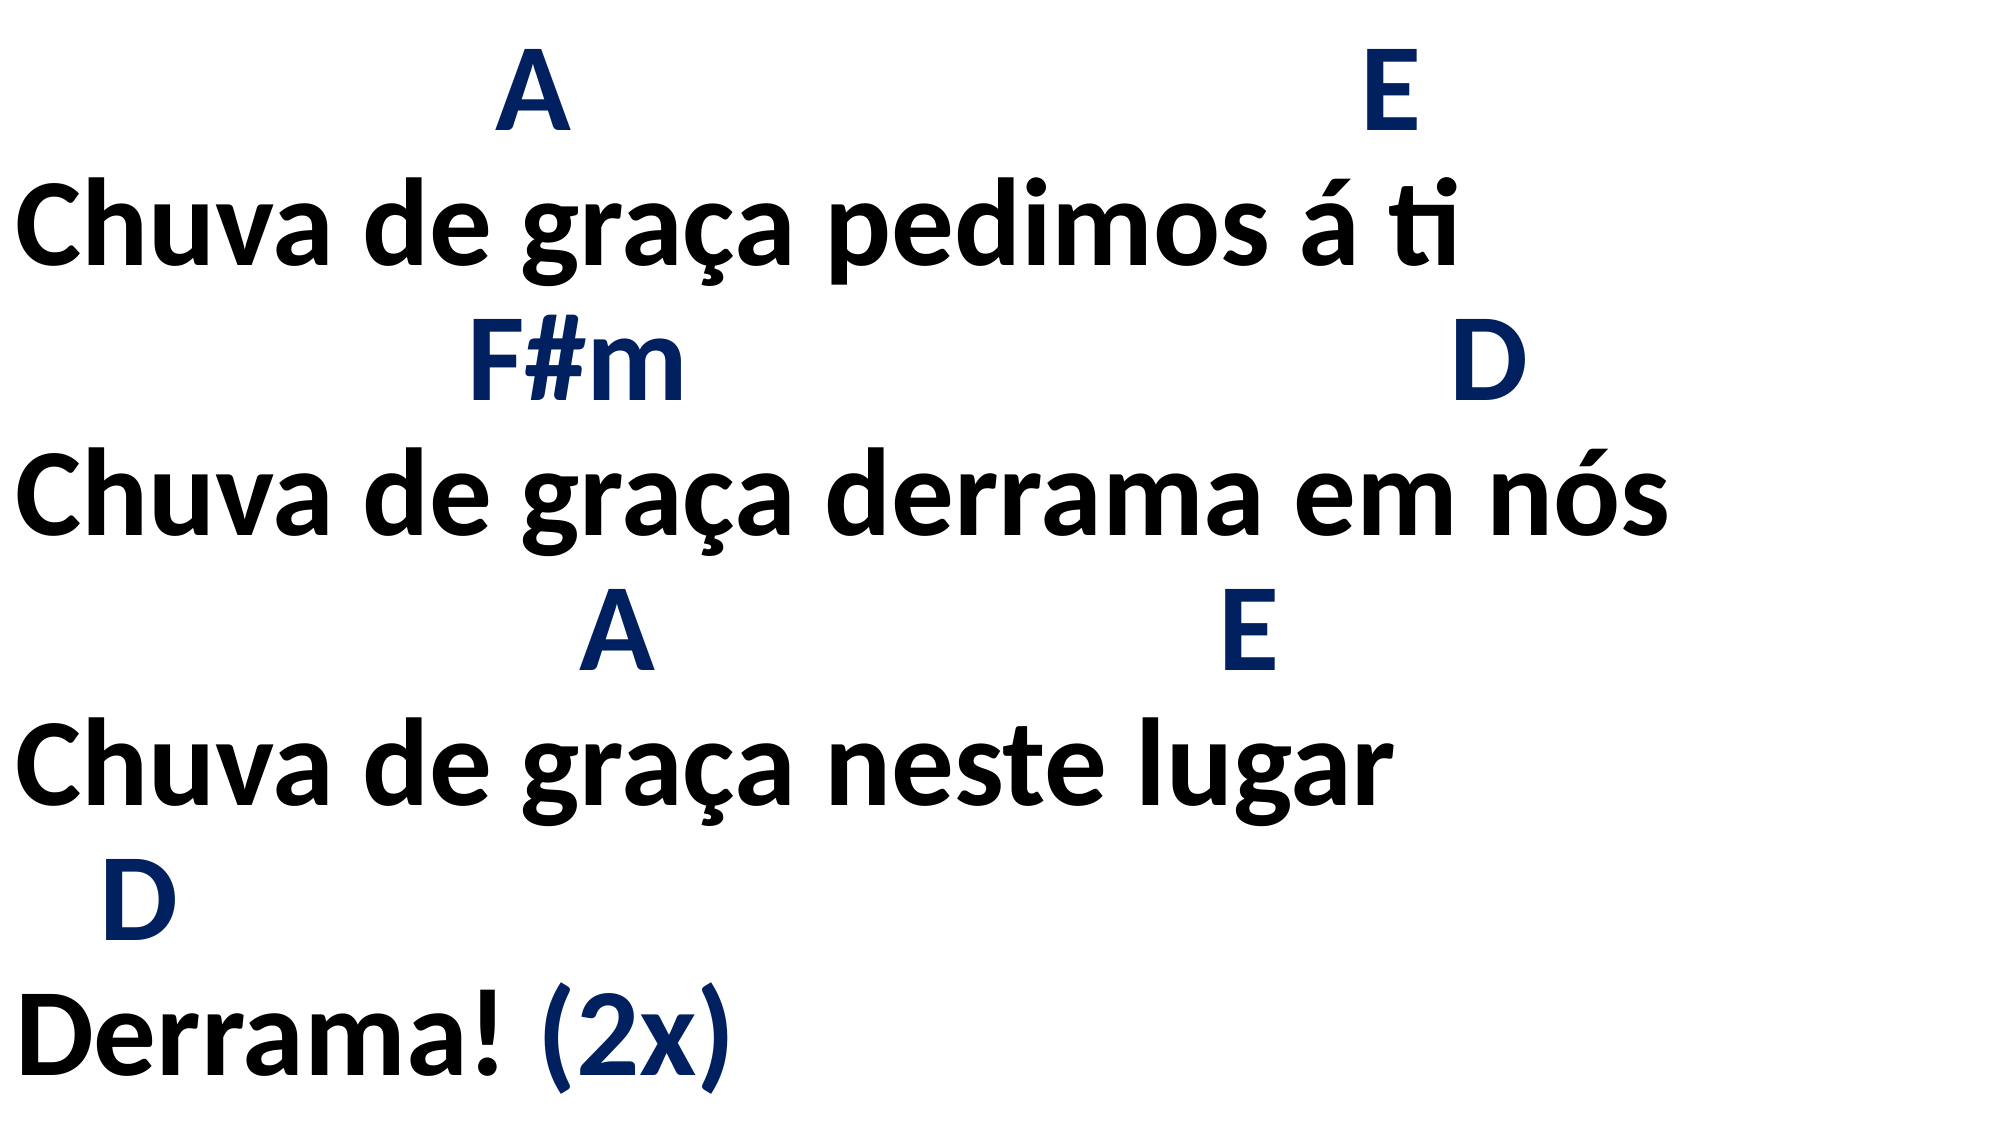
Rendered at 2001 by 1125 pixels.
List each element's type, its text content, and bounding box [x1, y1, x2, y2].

title A E Chuva de graça pedimos á ti F#m D Chuva de graça derrama em nós A E Chuva de graça neste lugar D Derrama! (2x) [0, 0, 2000, 1125]
